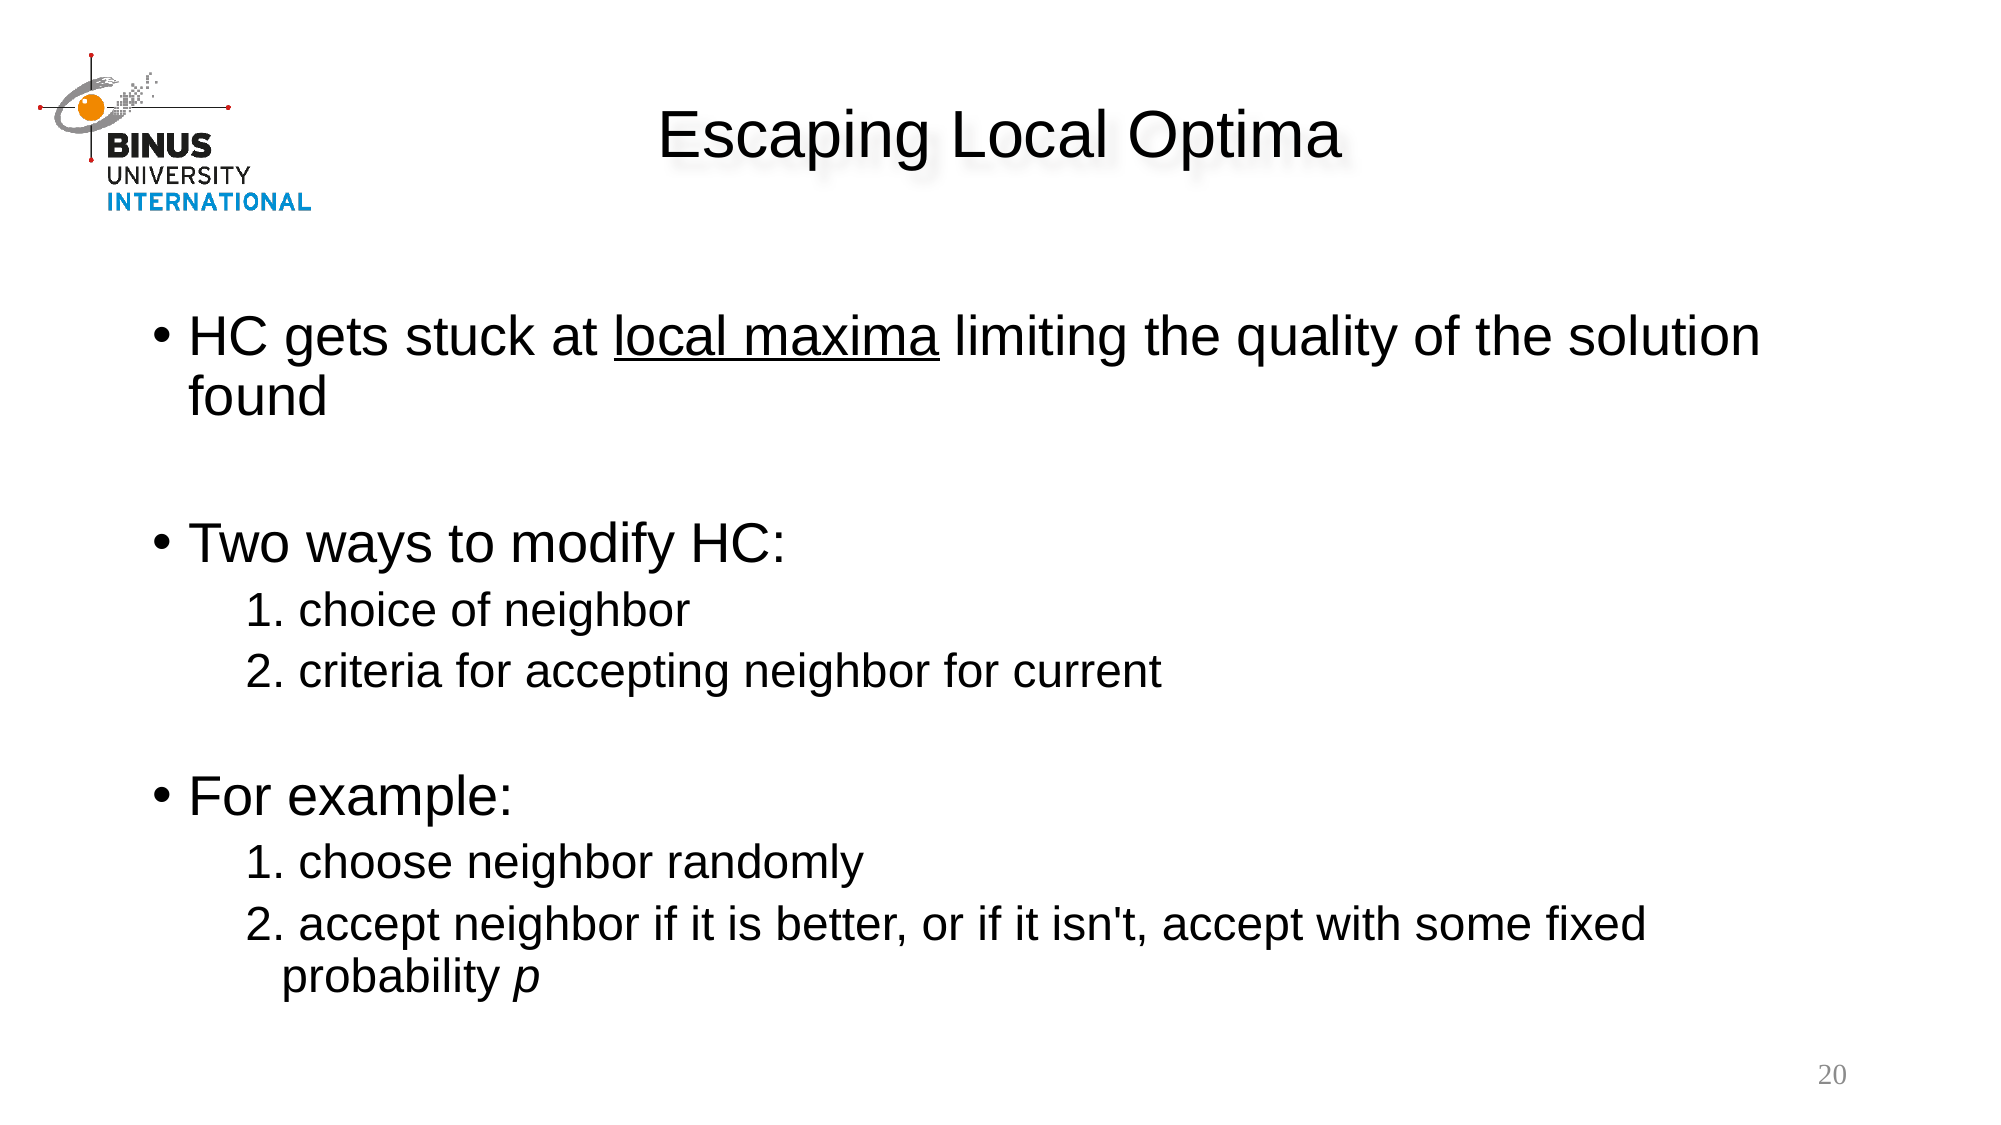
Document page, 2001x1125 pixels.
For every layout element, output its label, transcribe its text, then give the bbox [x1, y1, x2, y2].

list HC gets stuck at local maxima limiting the quality of the solution found Two ways to modify HC: 1. choice of neighbor 2. criteria for accepting neighbor for current For example: 1. choose neighbor randomly 2. accept neighbor if it is better, or if it isn't, accept with some fixed probability p [137, 299, 1863, 1014]
slide_number 20 [1412, 1042, 1863, 1103]
text_box Escaping Local Optima [350, 62, 1650, 200]
picture [0, 0, 348, 269]
